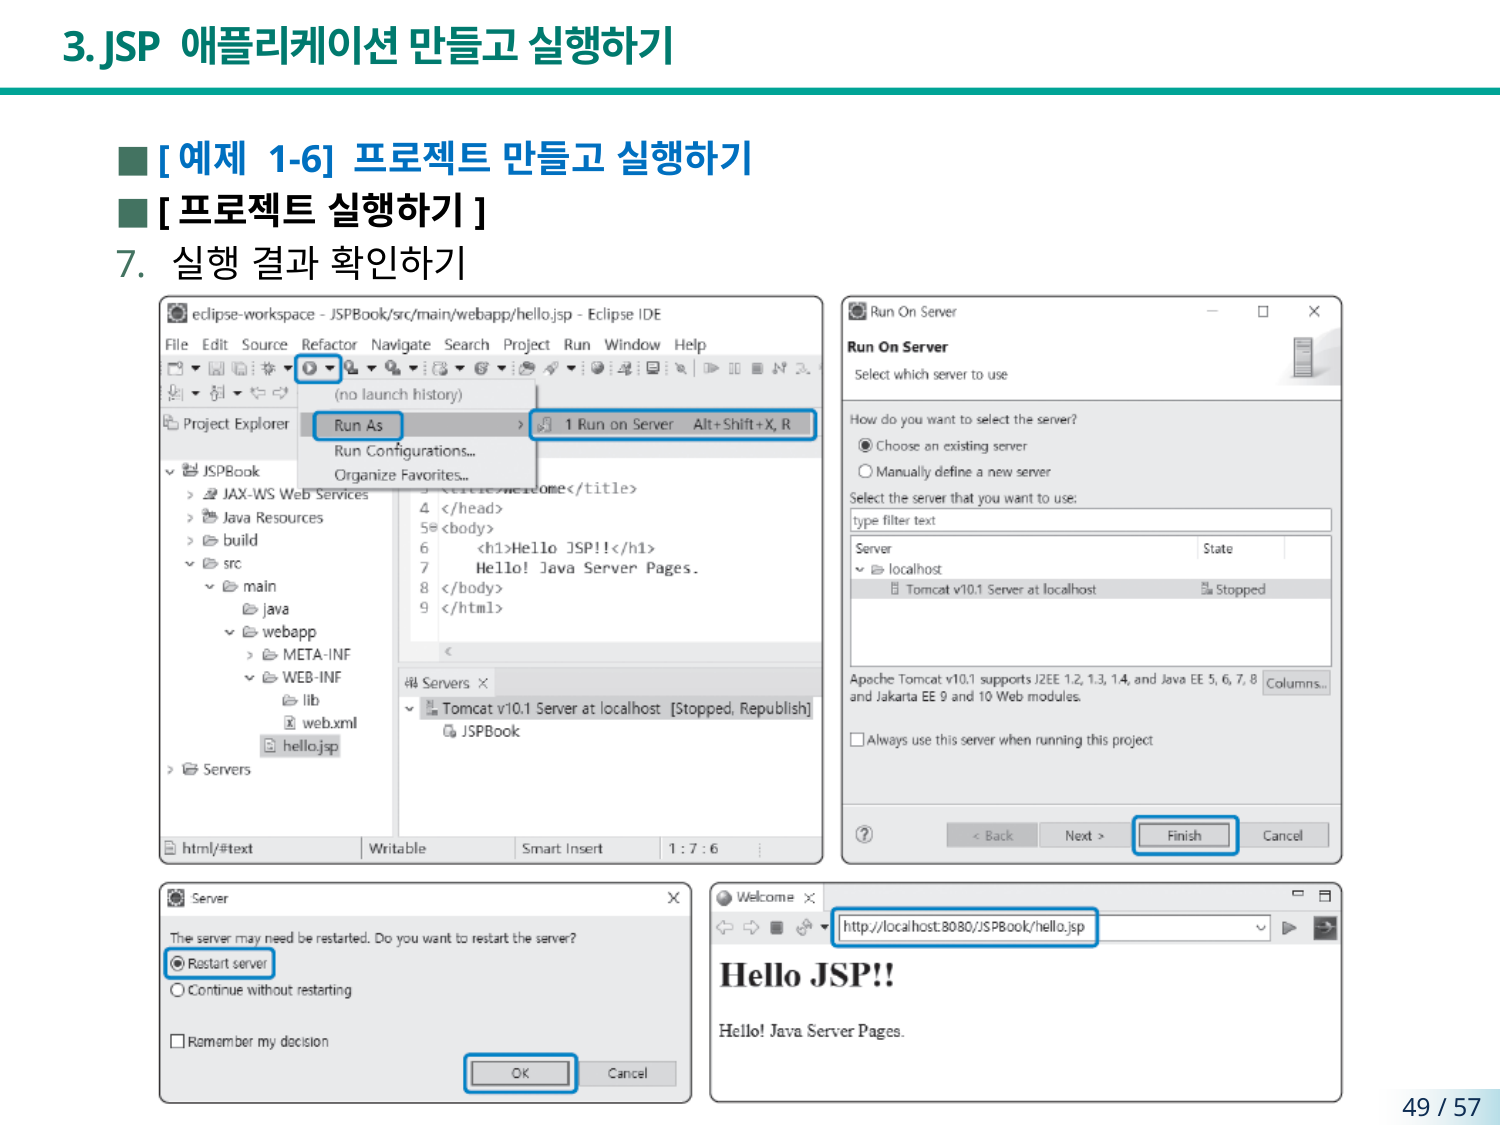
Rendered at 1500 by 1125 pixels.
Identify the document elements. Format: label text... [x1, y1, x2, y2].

picture [152, 289, 1348, 1111]
title 3. JSP 애플리케이션 만들고 실행하기 [47, 5, 1325, 84]
list [예제 1-6] 프로젝트 만들고 실행하기 [프로젝트 실행하기] 실행 결과 확인하기 [100, 127, 1459, 1050]
